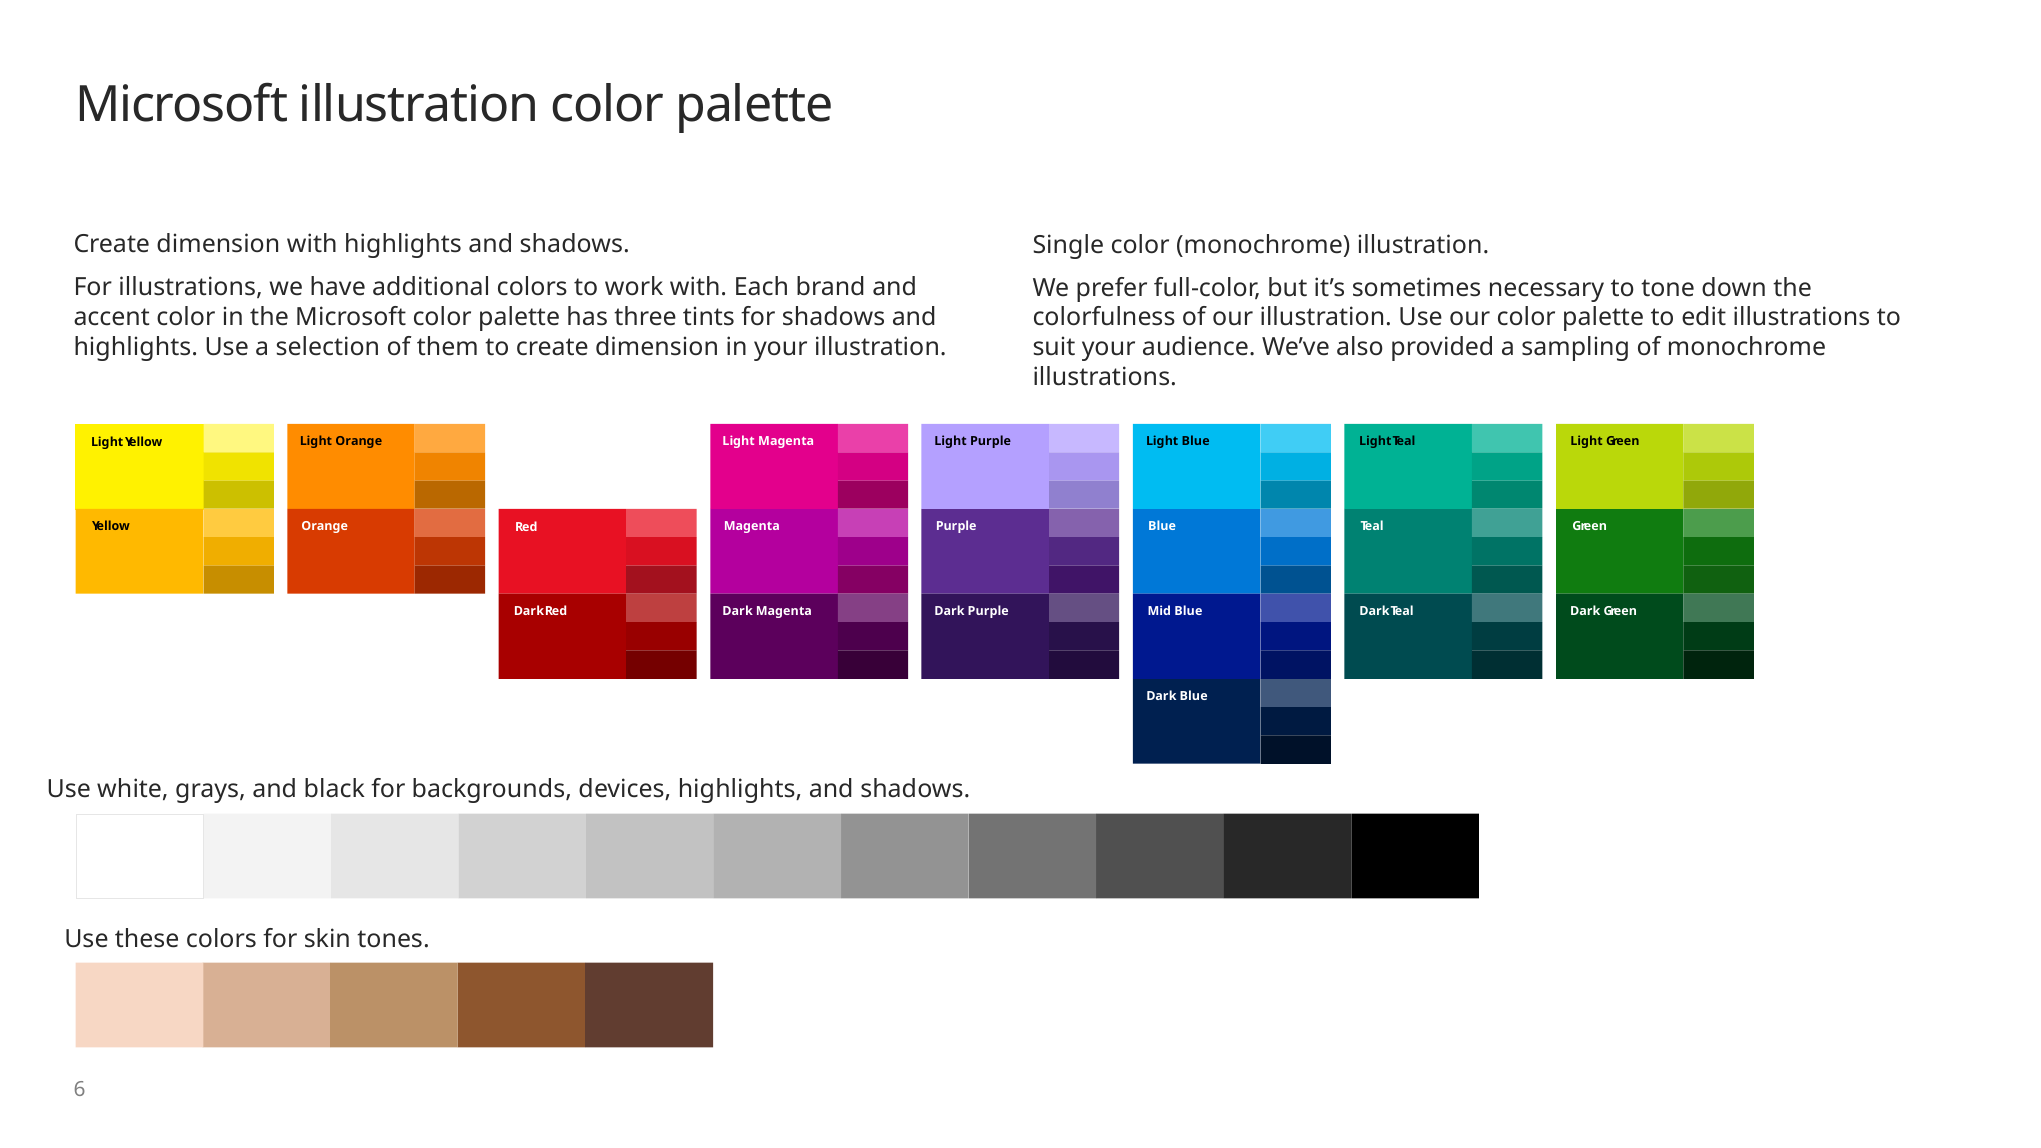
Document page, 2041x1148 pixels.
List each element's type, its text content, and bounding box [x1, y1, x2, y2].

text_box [75, 813, 1480, 899]
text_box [75, 423, 1755, 765]
text_box [80, 210, 1761, 1074]
text_box Use white, grays, and black for backgrounds, devices, highlights, and shadows. [46, 772, 979, 803]
text_box Single color (monochrome) illustration. We prefer full-color, but it’s sometimes necessary to tone down the colorfulness of our illustration. Use our color palette to edit illustrations to suit your audience. We’ve also provided a sampling of monochrome illustrations. [1032, 231, 1929, 391]
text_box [75, 962, 714, 1048]
text_box Create dimension with highlights and shadows. For illustrations, we have additional colors to work with. Each brand and accent color in the Microsoft color palette has three tints for shadows and highlights. Use a selection of them to create dimension in your illustration. [73, 230, 969, 361]
text_box Use these colors for skin tones. [64, 922, 431, 953]
title Microsoft illustration color palette [75, 78, 1966, 199]
